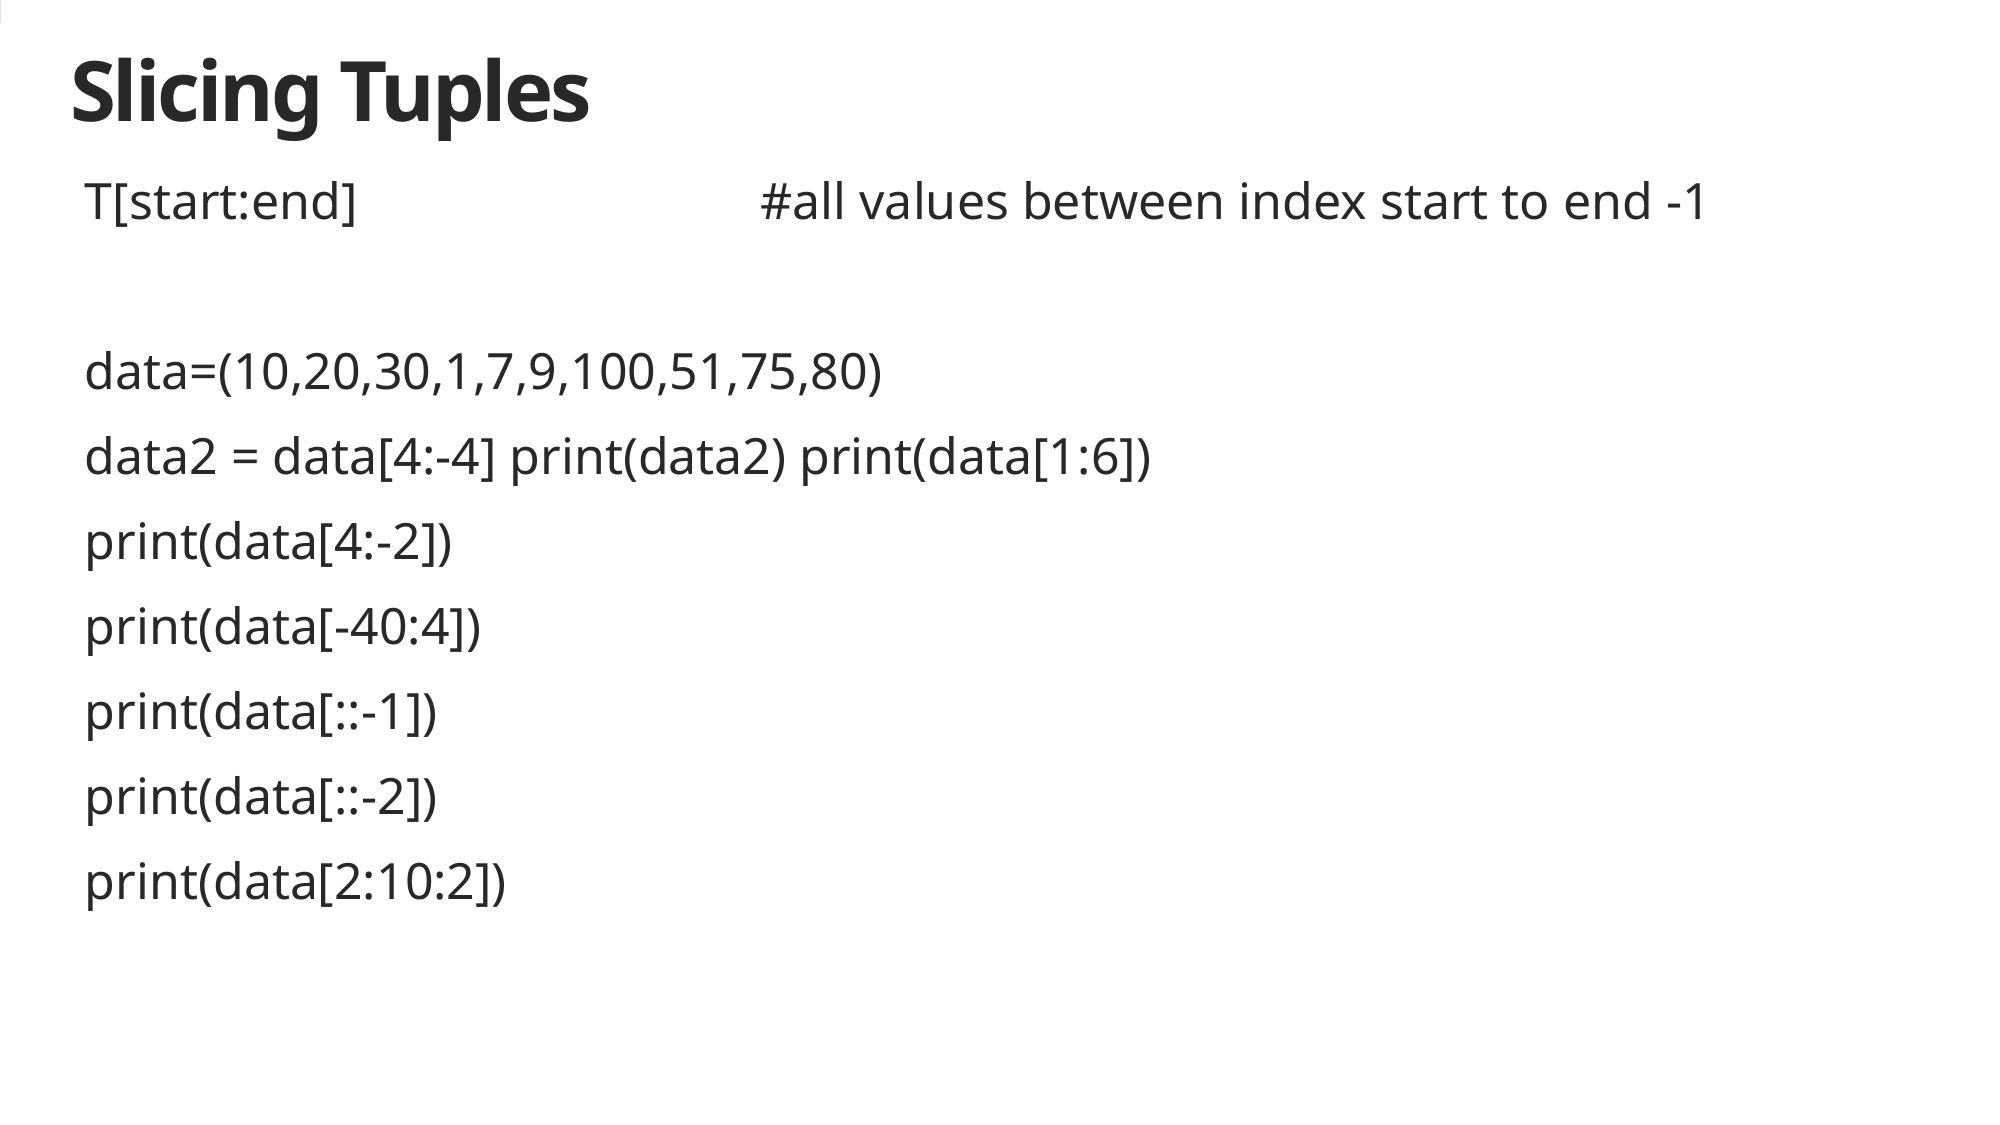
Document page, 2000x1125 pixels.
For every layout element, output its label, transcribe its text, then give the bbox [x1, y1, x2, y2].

title Slicing Tuples [70, 22, 1930, 144]
text_box T[start:end] #all values between index start to end -1 data=(10,20,30,1,7,9,100,51,75,80) data2 = data[4:-4] print(data2) print(data[1:6]) print(data[4:-2]) print(data[-40:4]) print(data[::-1]) print(data[::-2]) print(data[2:10:2]) [70, 162, 2000, 918]
